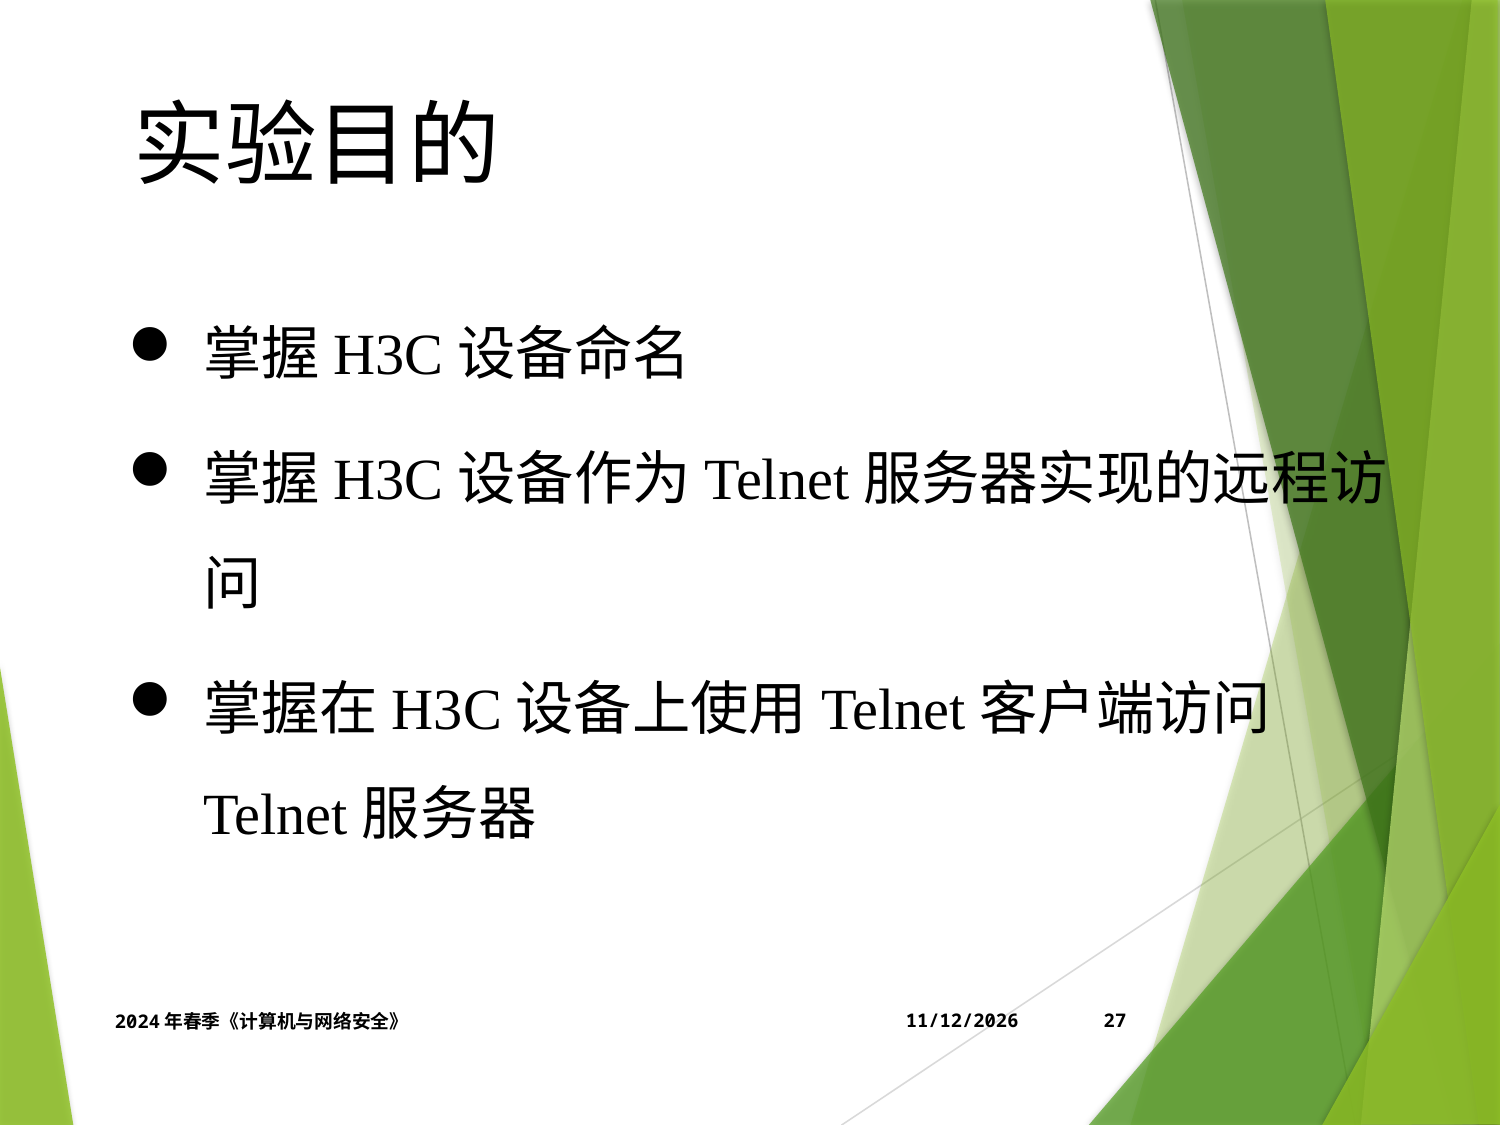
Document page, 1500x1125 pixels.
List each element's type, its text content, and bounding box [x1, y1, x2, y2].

text_box 实验目的 掌握H3C设备命名 掌握H3C设备作为Telnet服务器实现的远程访问 掌握在H3C设备上使用Telnet客户端访问Telnet服务器 [126, 91, 1405, 879]
footer 2024年春季《计算机与网络安全》 [99, 991, 859, 1051]
slide_number 27 [1057, 991, 1142, 1051]
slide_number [886, 991, 1034, 1051]
